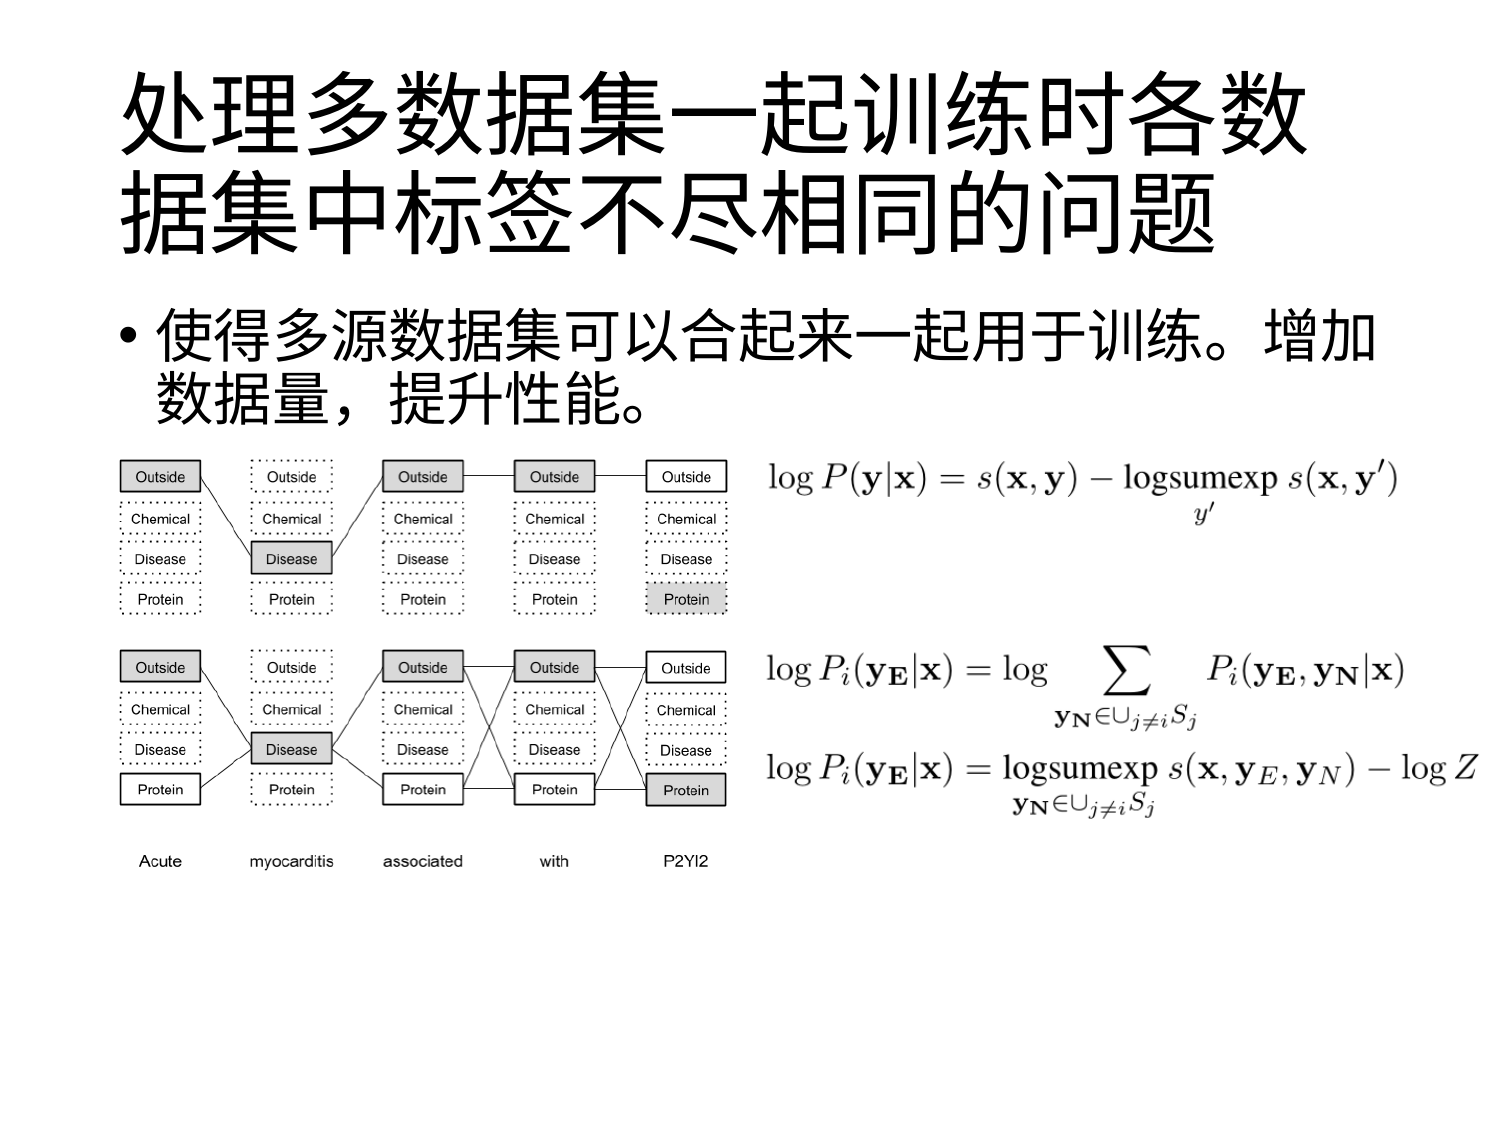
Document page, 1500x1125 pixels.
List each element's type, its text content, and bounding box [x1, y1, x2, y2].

picture [753, 622, 1500, 844]
picture [103, 437, 741, 877]
picture [753, 433, 1408, 540]
list 使得多源数据集可以合起来一起用于训练。增加数据量，提升性能。 [103, 299, 1397, 1014]
title 处理多数据集一起训练时各数据集中标签不尽相同的问题 [103, 59, 1397, 278]
